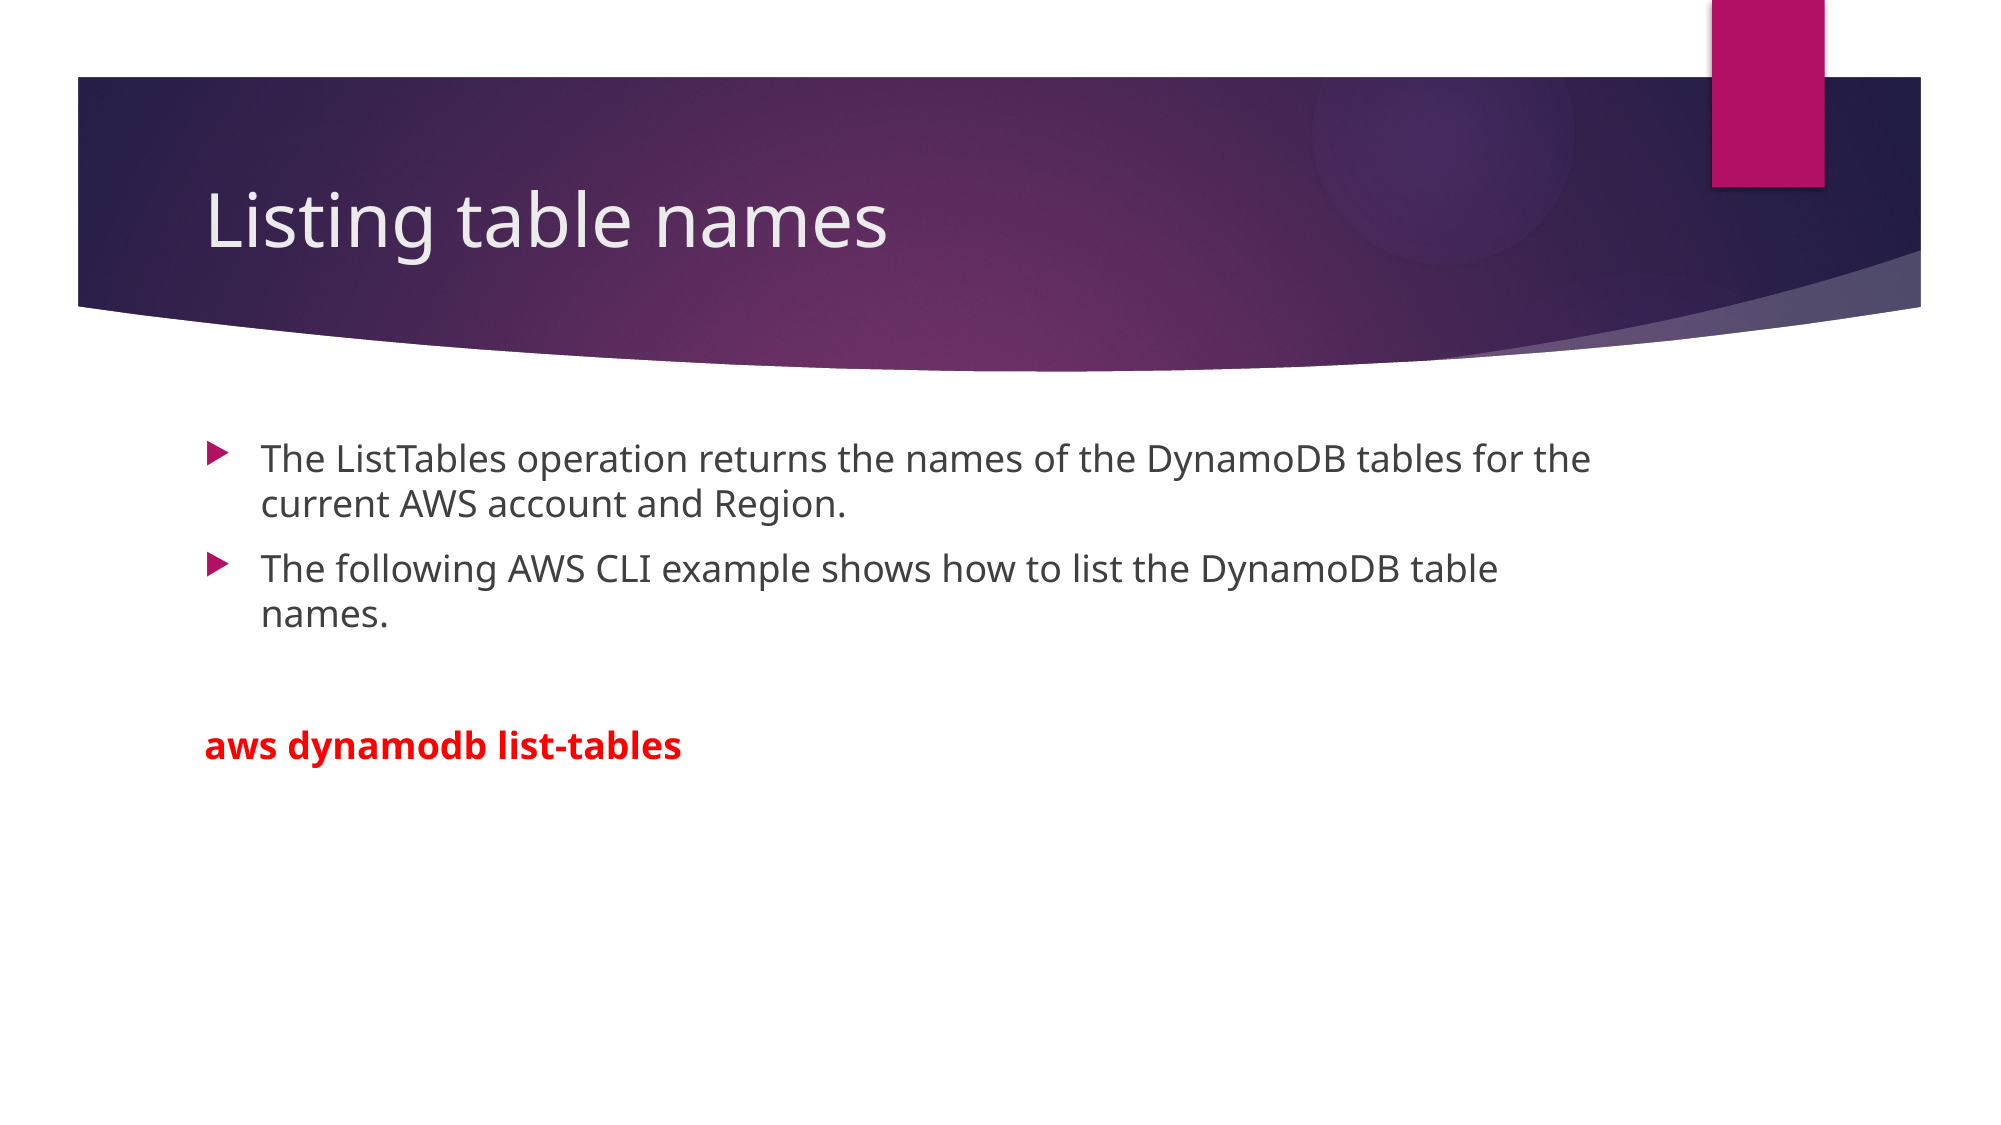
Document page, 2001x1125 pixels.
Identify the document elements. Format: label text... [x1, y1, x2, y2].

title Listing table names [189, 159, 1627, 276]
list The ListTables operation returns the names of the DynamoDB tables for the current AWS account and Region. The following AWS CLI example shows how to list the DynamoDB table names. aws dynamodb list-tables [189, 427, 1638, 988]
